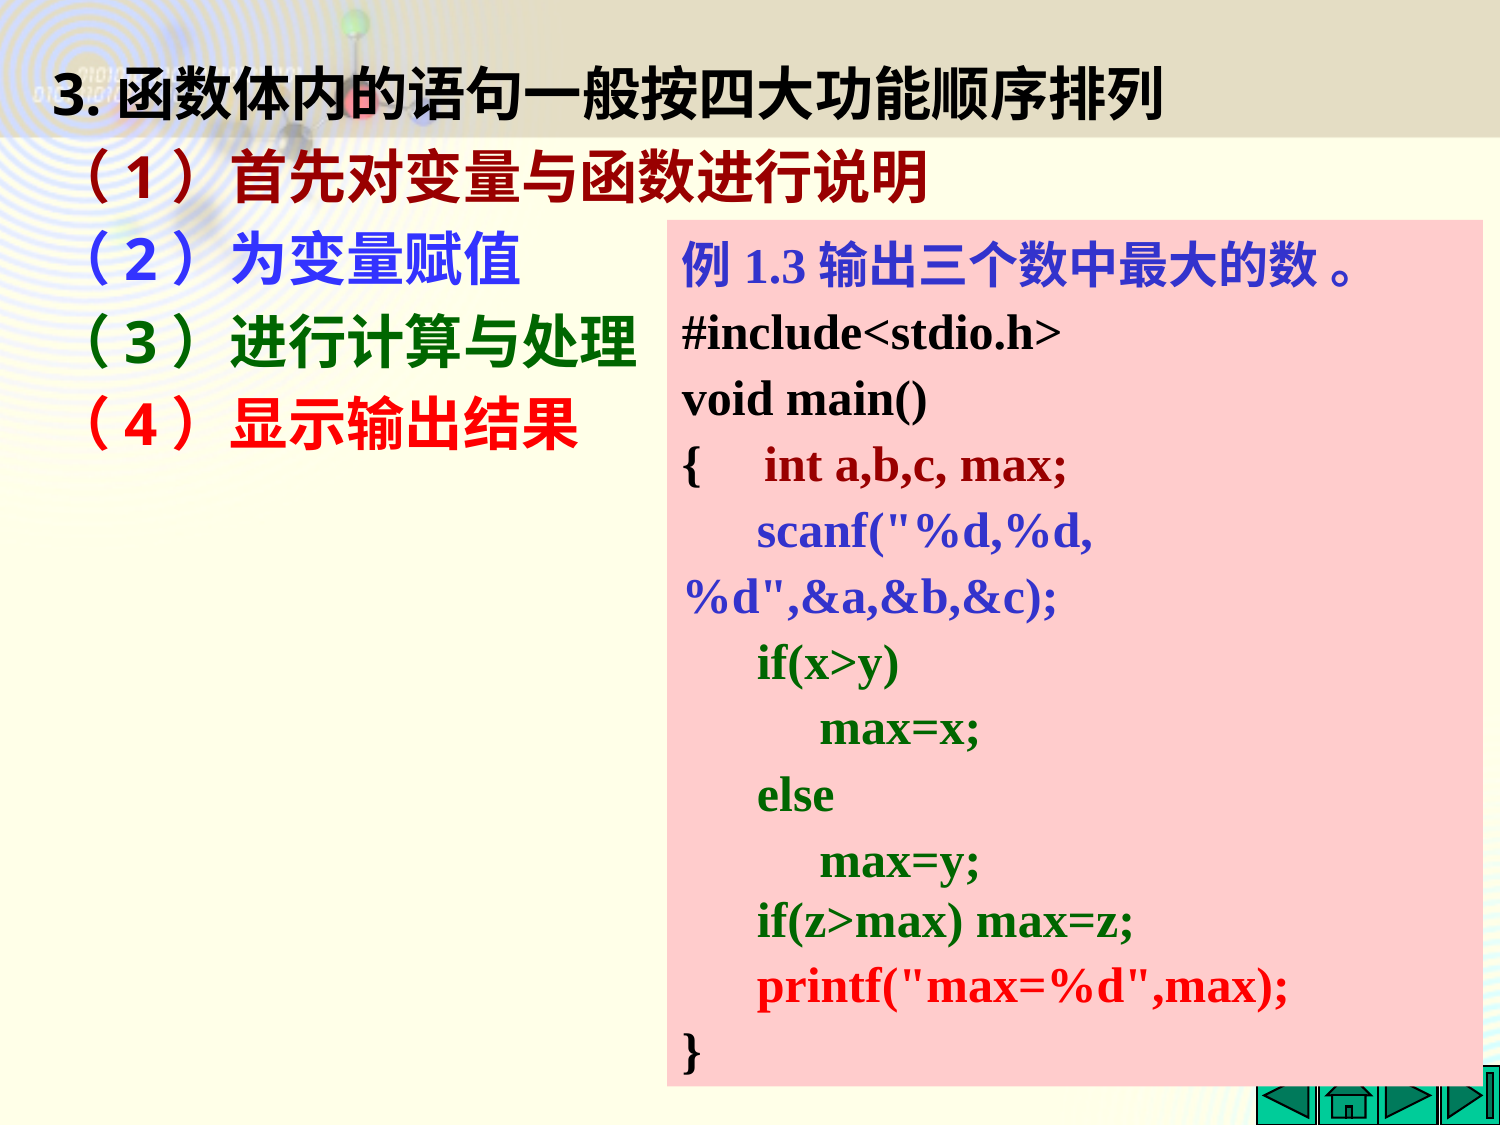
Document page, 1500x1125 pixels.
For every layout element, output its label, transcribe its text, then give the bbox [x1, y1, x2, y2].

text_box 例1.3输出三个数中最大的数 。 #include<stdio.h> void main() { int a,b,c, max; scanf("%d,%d,%d",&a,&b,&c); if(x>y) max=x; else max=y; if(z>max) max=z; printf("max=%d",max); } [667, 219, 1483, 1087]
list 3.函数体内的语句一般按四大功能顺序排列 （1）首先对变量与函数进行说明 （2）为变量赋值 （3）进行计算与处理 （4）显示输出结果 [37, 50, 1459, 1088]
